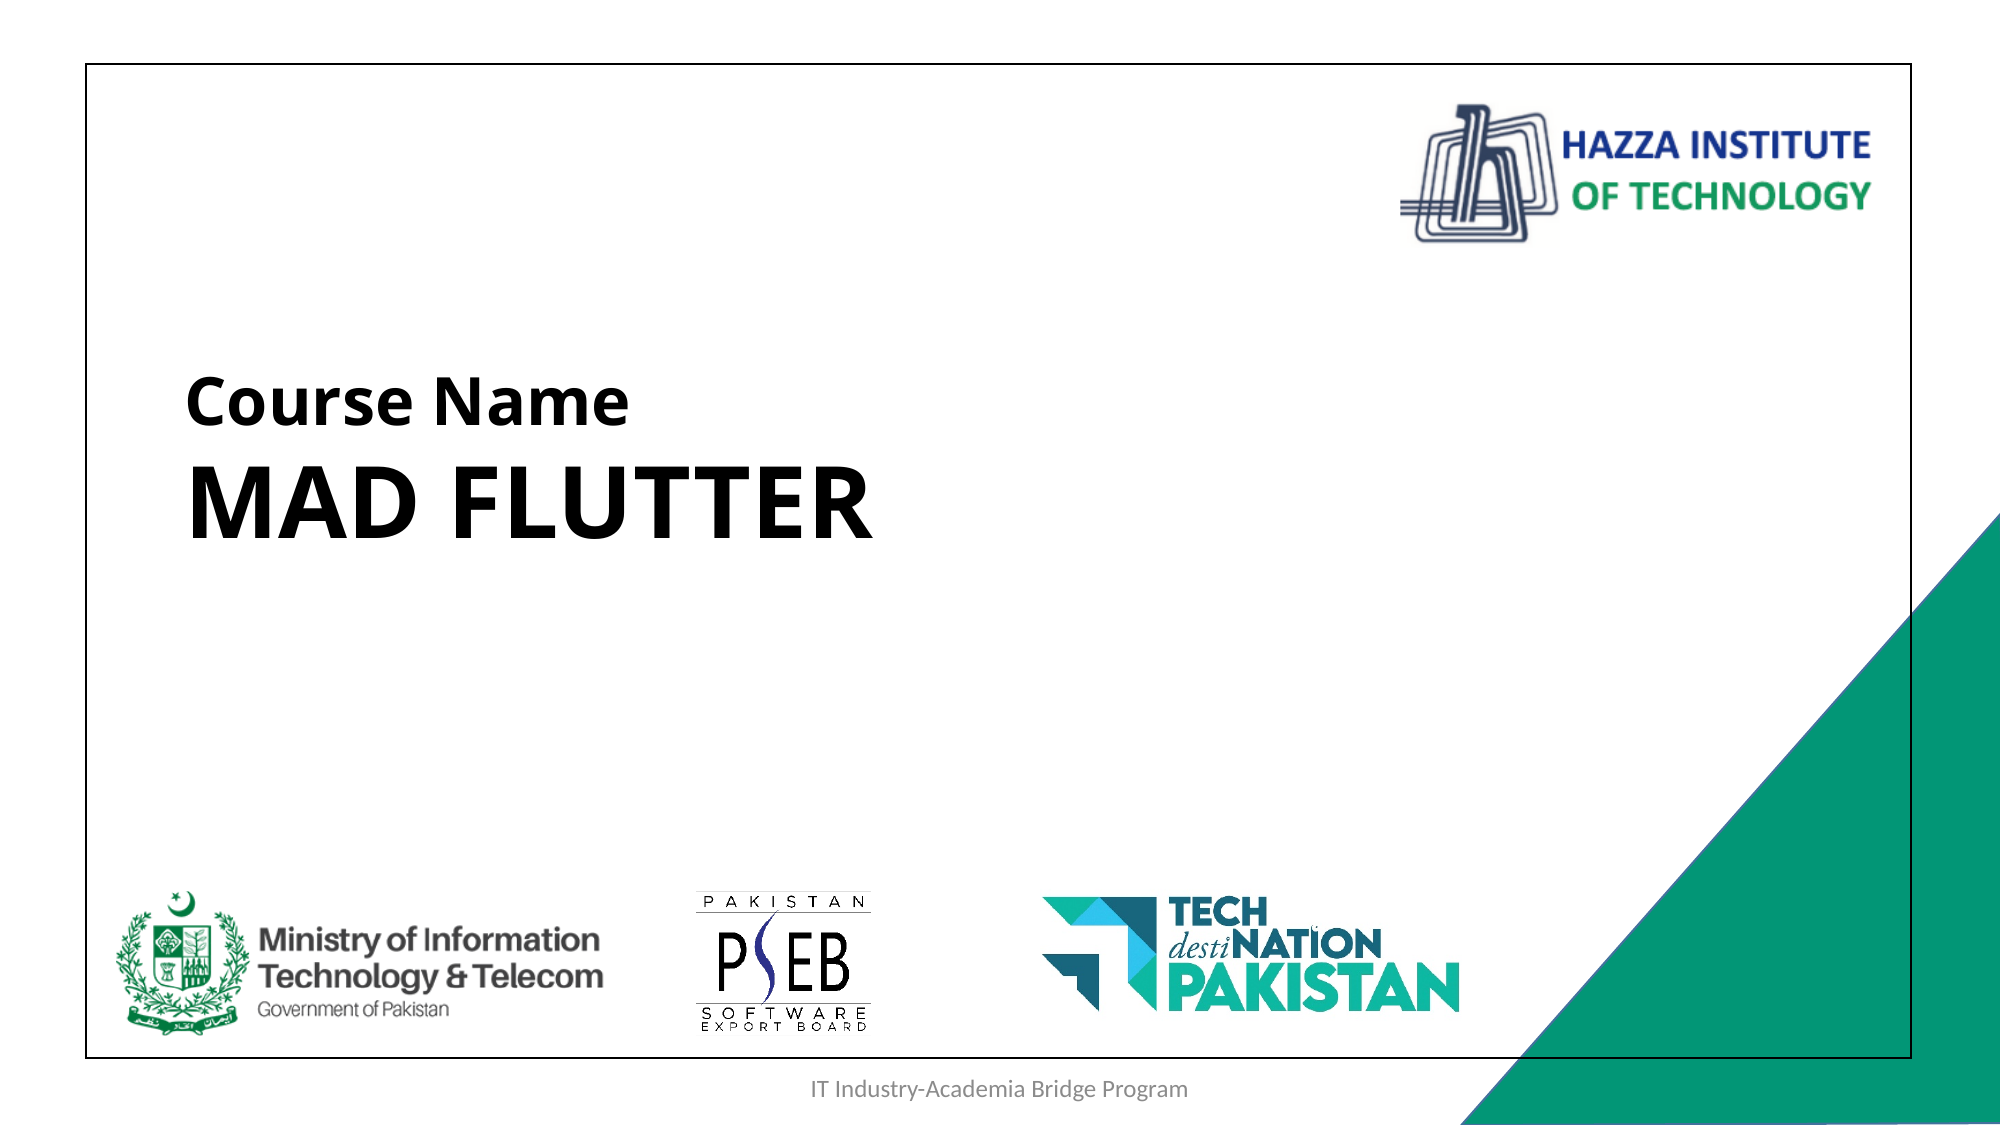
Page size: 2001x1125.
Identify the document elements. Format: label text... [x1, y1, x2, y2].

text_box Course Name MAD FLUTTER [169, 351, 1291, 567]
picture [696, 891, 871, 1036]
picture [115, 891, 605, 1036]
text_box [1460, 512, 2000, 1125]
picture [1040, 867, 1462, 1036]
footer IT Industry-Academia Bridge Program [662, 1057, 1338, 1118]
text_box [85, 63, 1912, 1059]
picture [1392, 100, 1889, 248]
